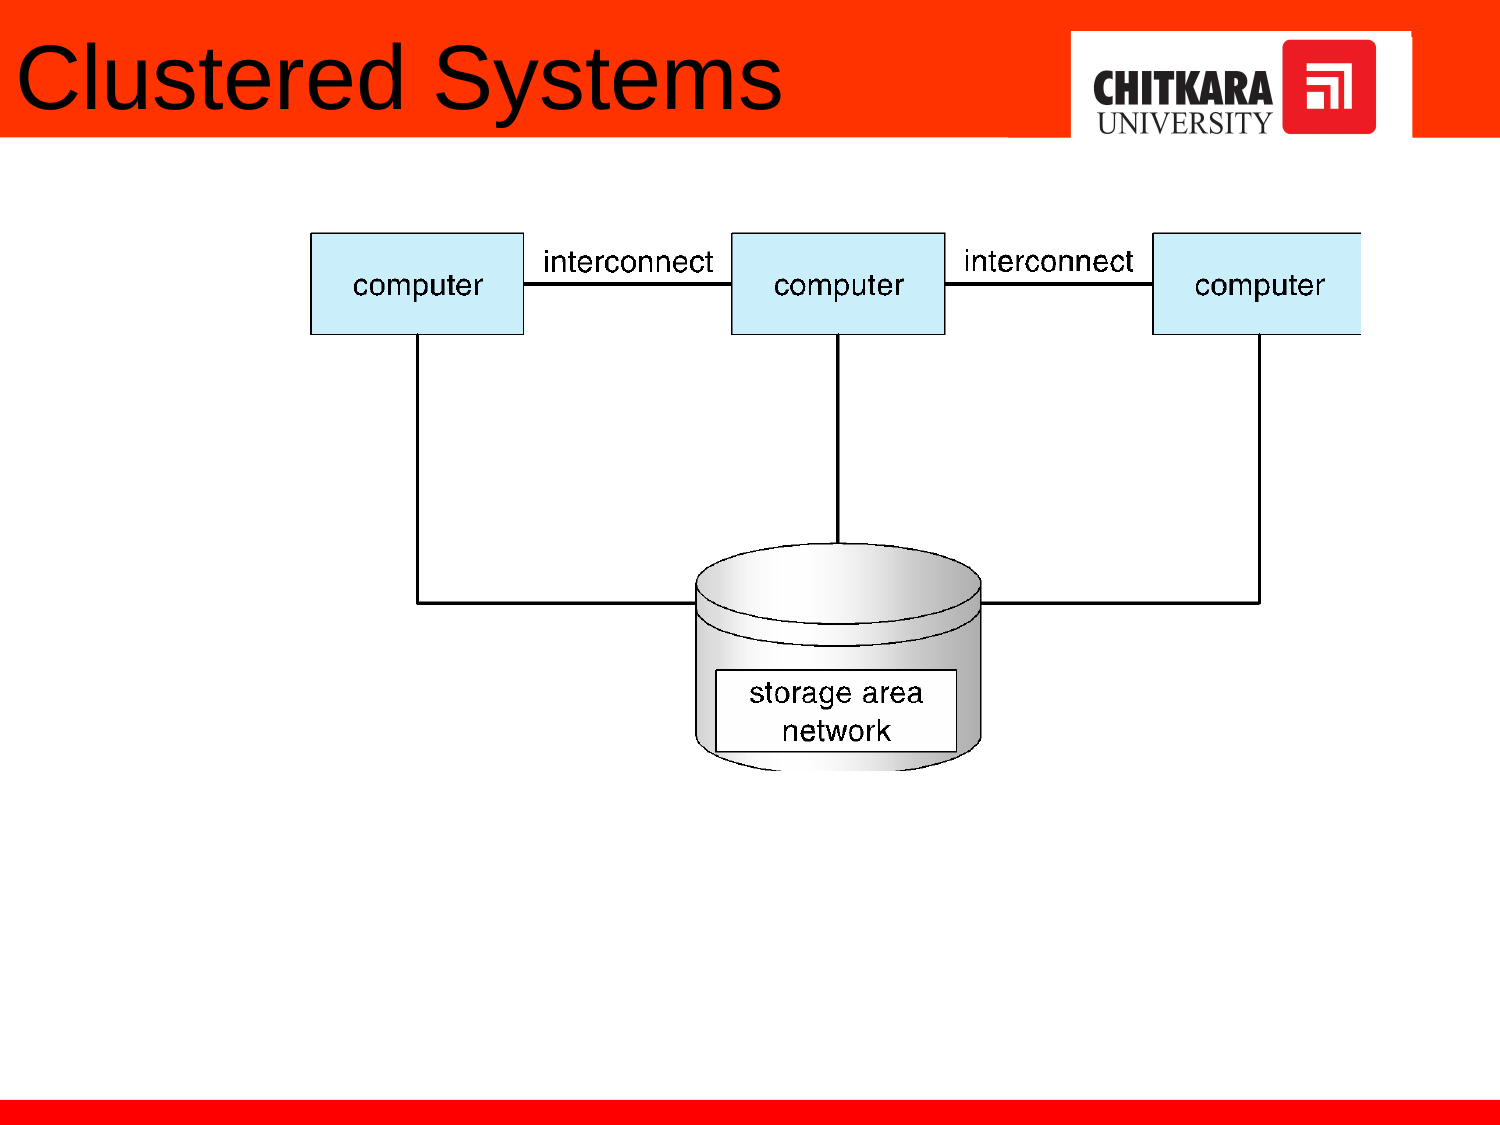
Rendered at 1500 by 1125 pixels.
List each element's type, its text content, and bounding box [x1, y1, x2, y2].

title Clustered Systems [0, 32, 1350, 128]
picture [1074, 37, 1391, 138]
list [309, 211, 1361, 790]
